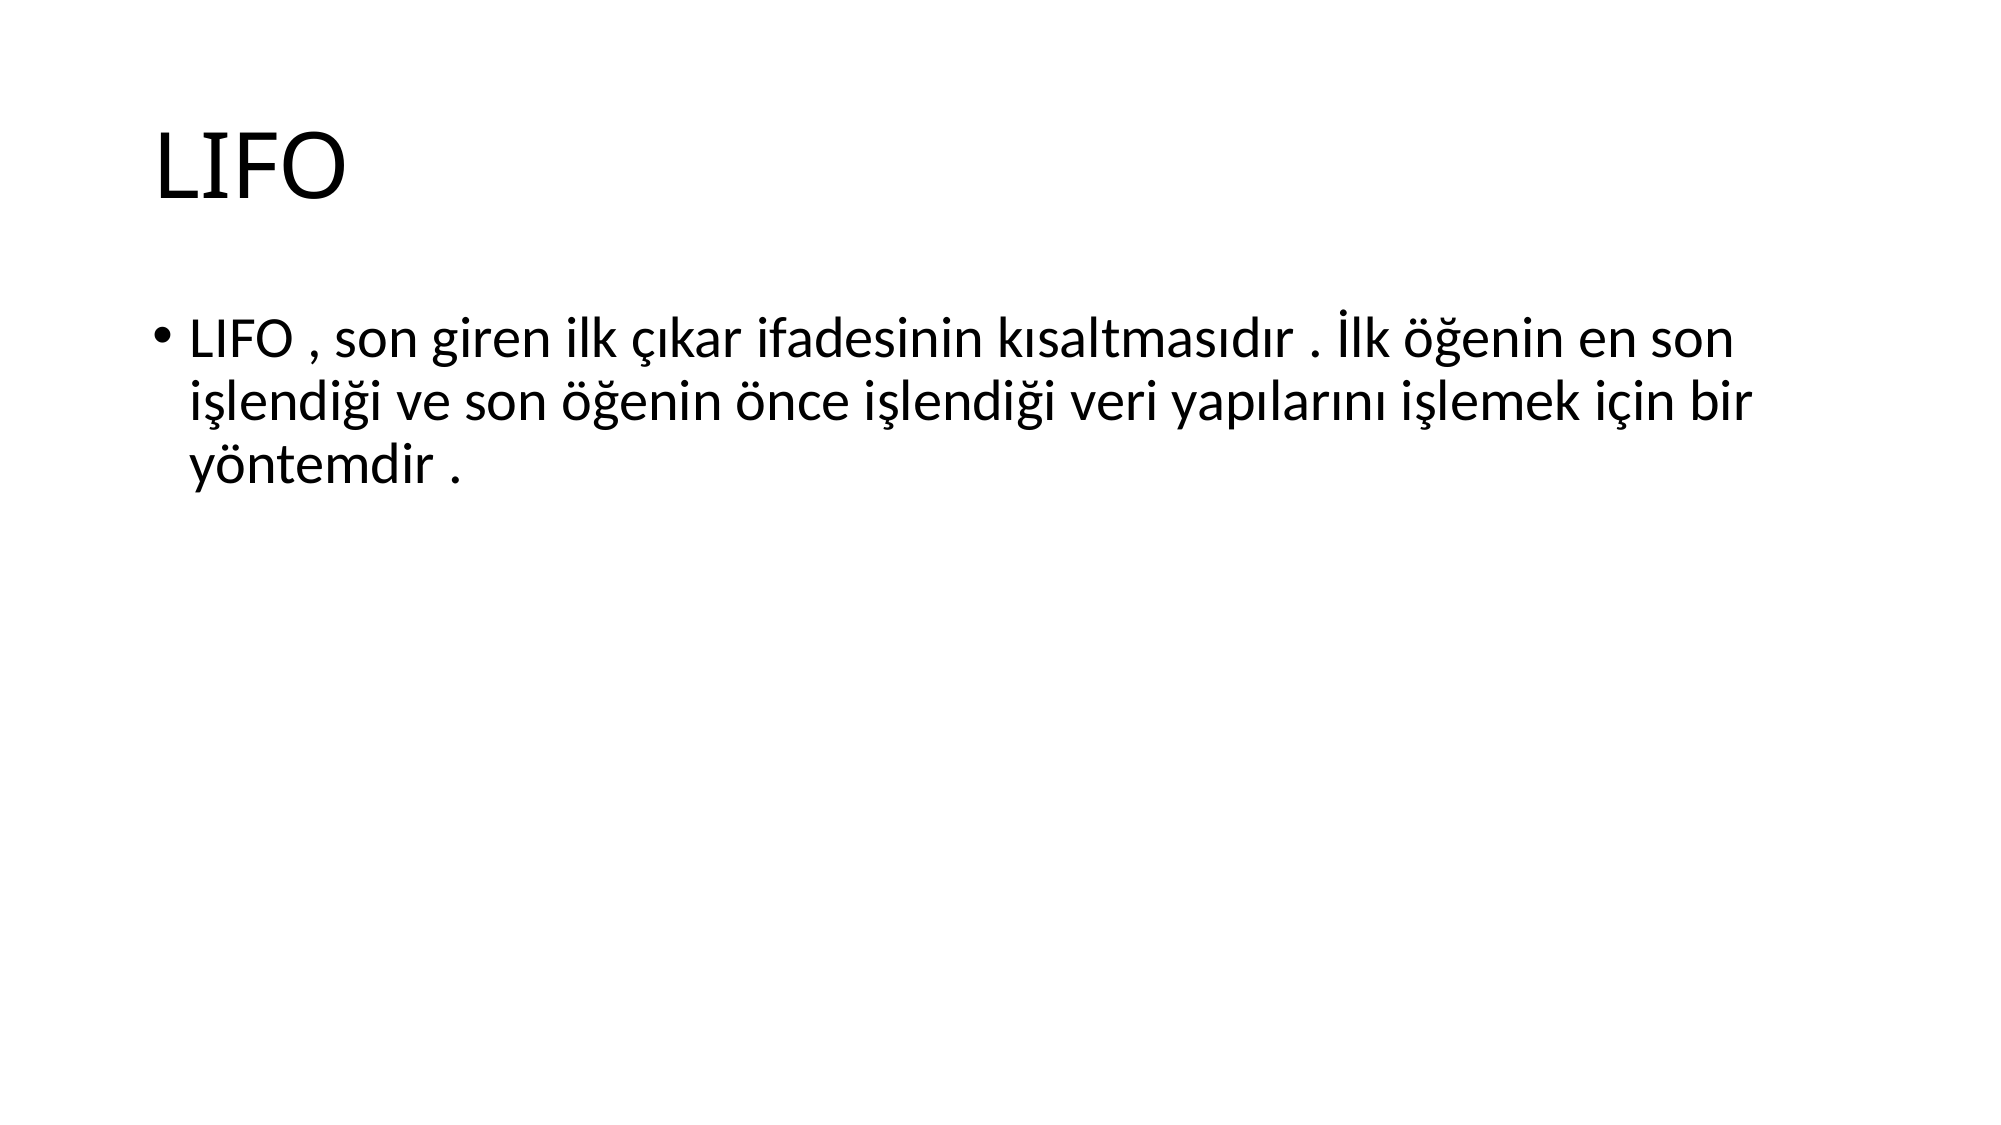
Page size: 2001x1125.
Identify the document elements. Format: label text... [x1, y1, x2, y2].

title LIFO [137, 59, 1863, 278]
list LIFO , son giren ilk çıkar ifadesinin kısaltmasıdır . İlk öğenin en son işlendiği ve son öğenin önce işlendiği veri yapılarını işlemek için bir yöntemdir . [137, 299, 1863, 1014]
